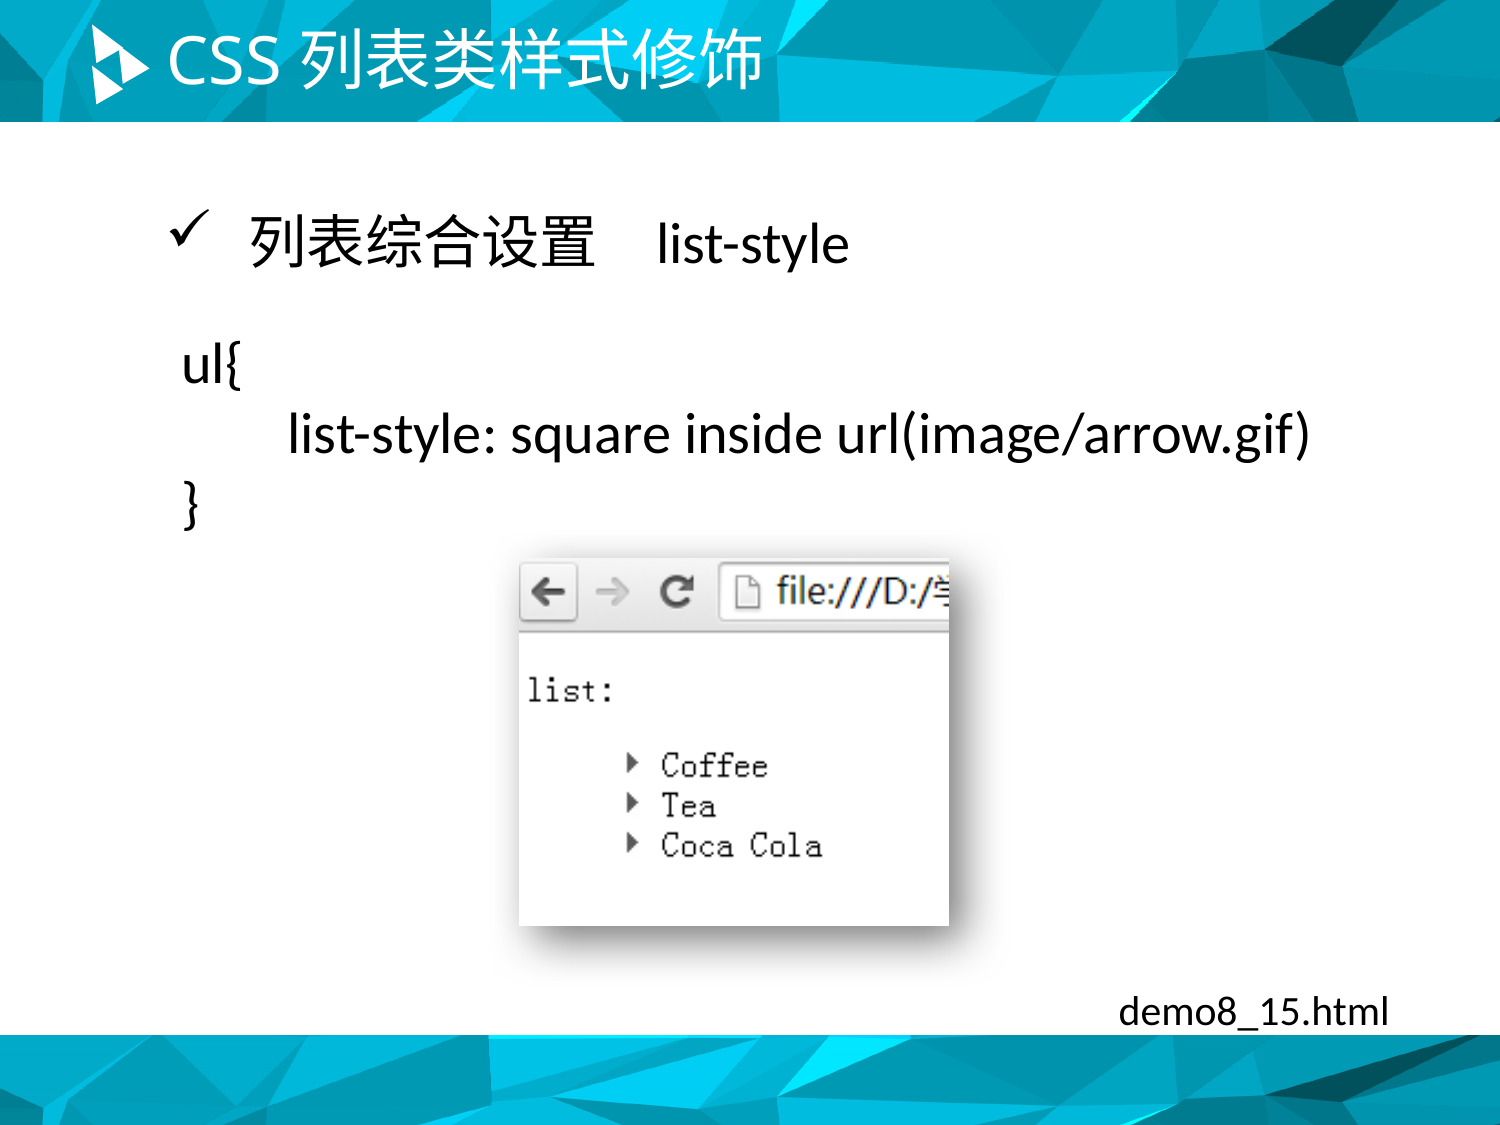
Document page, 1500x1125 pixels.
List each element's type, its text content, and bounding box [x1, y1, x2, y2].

text_box list-style [641, 198, 866, 283]
picture [0, 0, 1500, 122]
text_box demo8_15.html [1103, 976, 1405, 1042]
text_box ul{ list-style: square inside url(image/arrow.gif) } [166, 317, 1401, 543]
title CSS列表类样式修饰 [151, 11, 1446, 115]
picture [0, 1035, 1500, 1125]
picture [519, 558, 949, 927]
text_box 列表综合设置 [150, 198, 613, 283]
